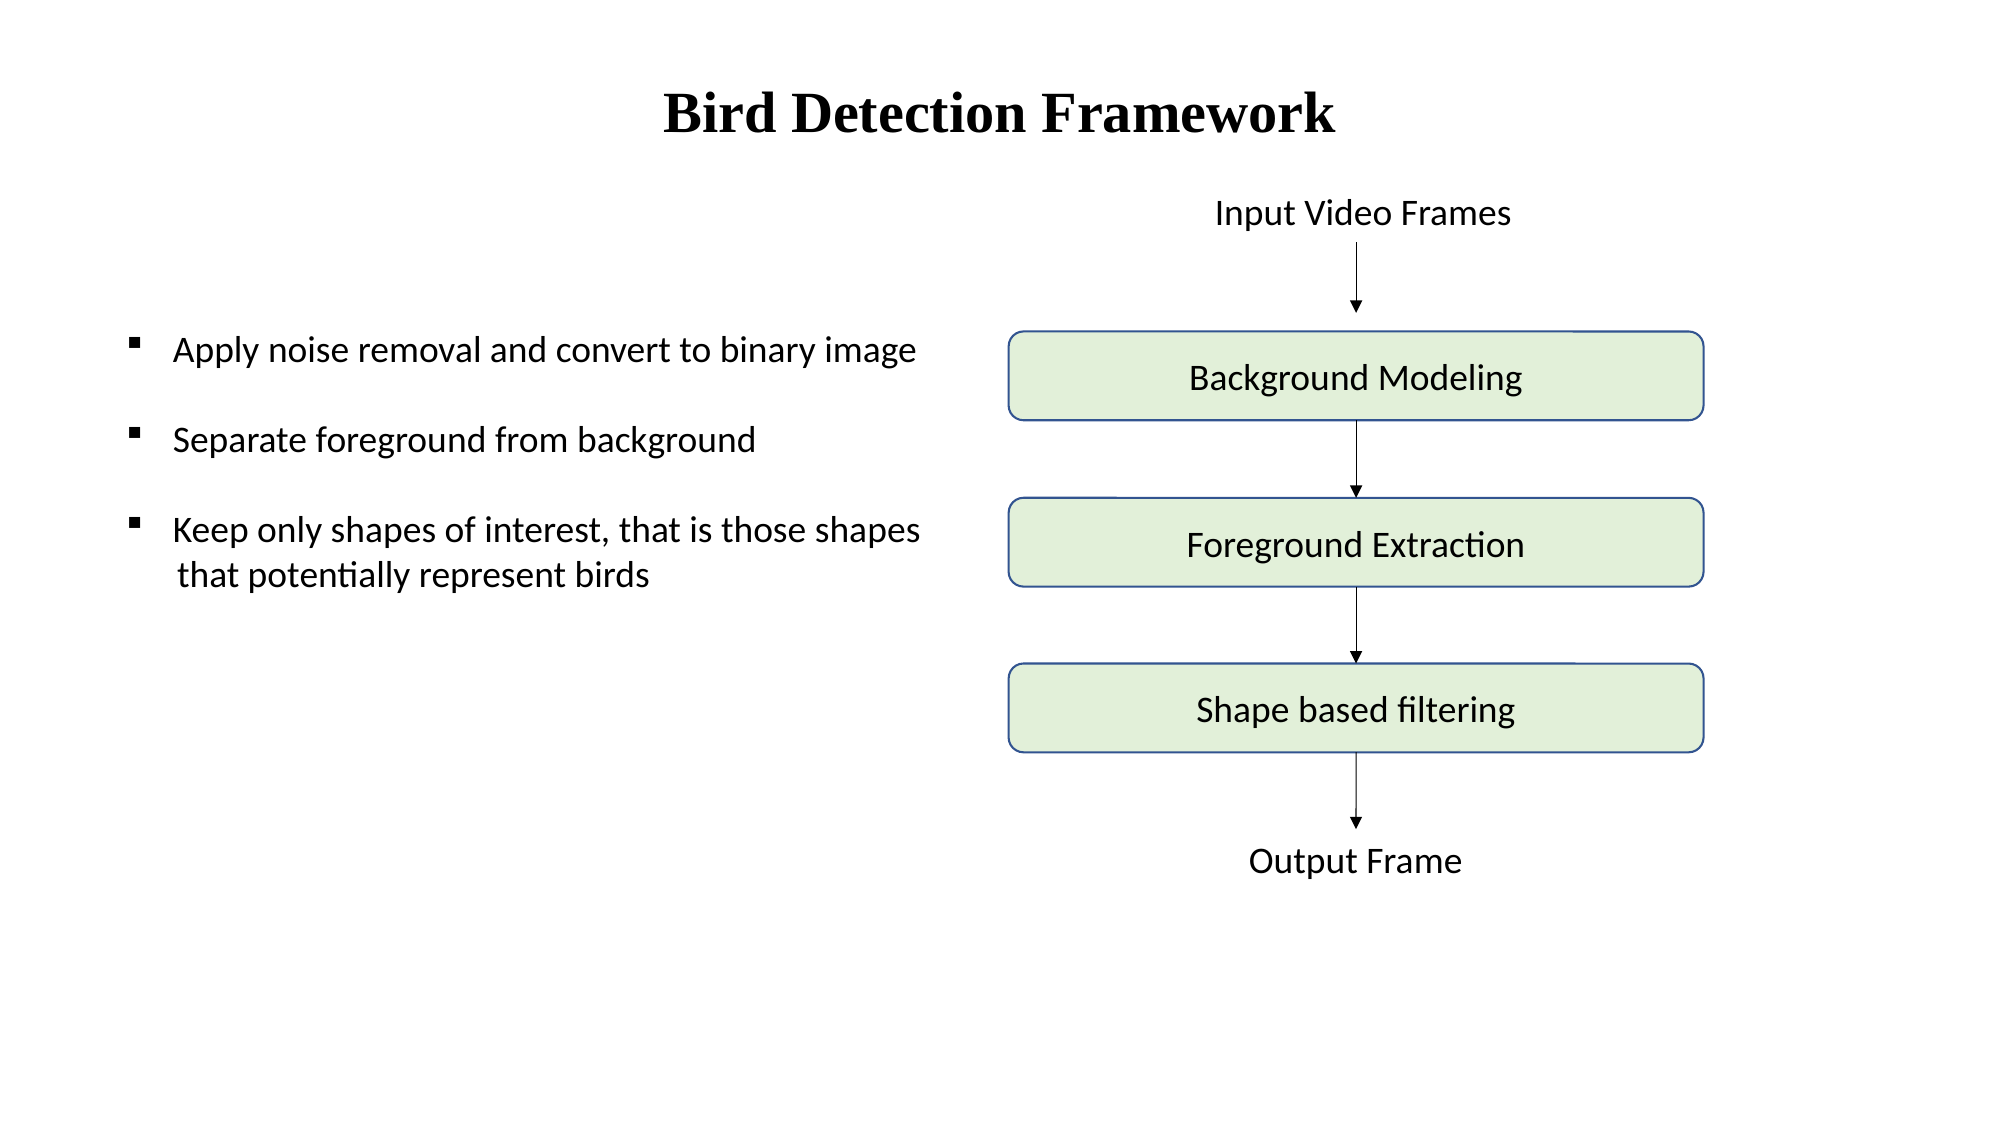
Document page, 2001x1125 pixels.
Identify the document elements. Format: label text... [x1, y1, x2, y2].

text_box Bird Detection Framework [137, 55, 1863, 172]
text_box Output Frame [1234, 829, 1478, 889]
text_box Background Modeling [1007, 330, 1705, 422]
text_box Input Video Frames [1199, 180, 1527, 241]
text_box Apply noise removal and convert to binary image Separate foreground from background Keep only shapes of interest, that is those shapes that potentially represent birds [111, 228, 937, 603]
text_box Shape based filtering [1007, 662, 1705, 754]
text_box Foreground Extraction [1007, 496, 1705, 588]
